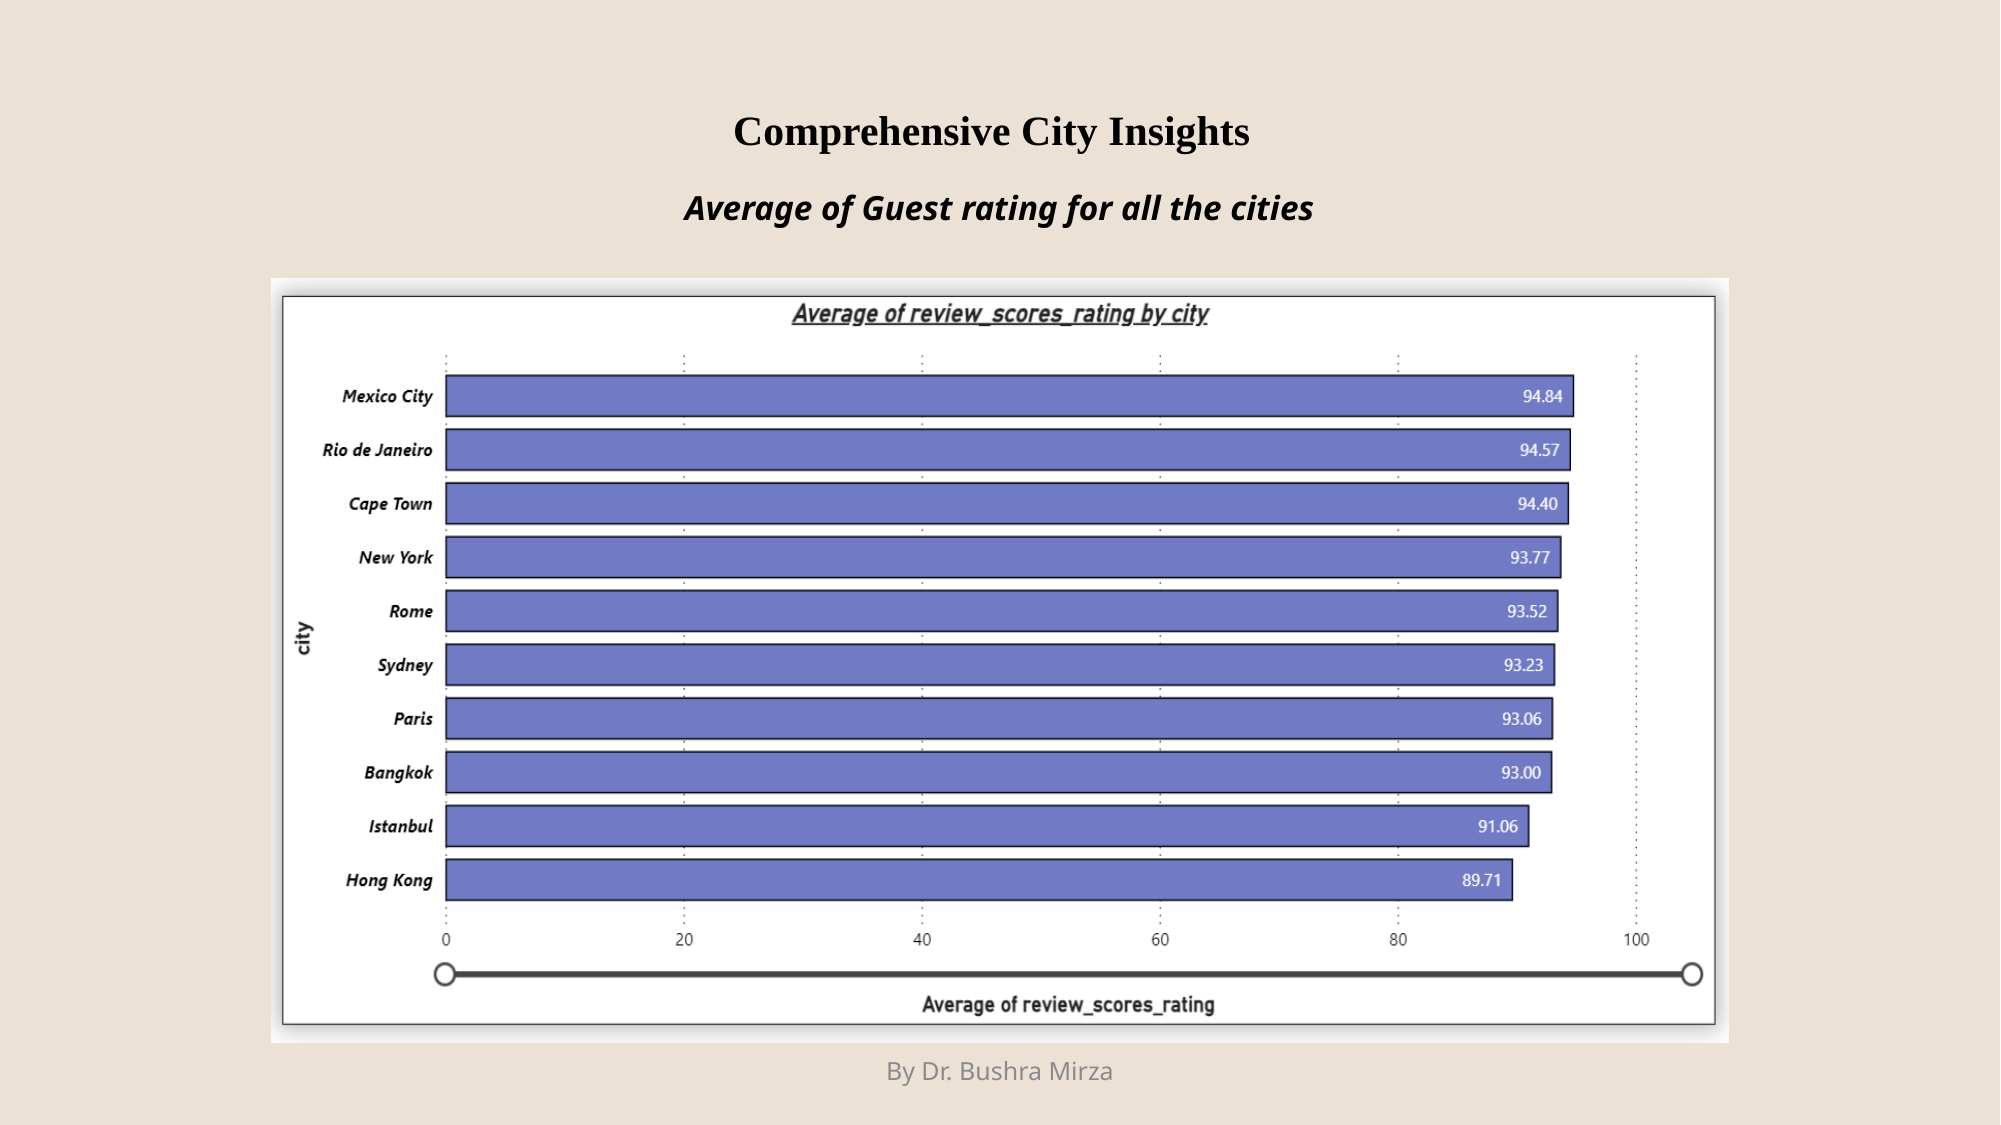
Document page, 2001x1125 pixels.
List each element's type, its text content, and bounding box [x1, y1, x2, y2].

title Comprehensive City Insights [77, 59, 1906, 163]
list Average of Guest rating for all the cities [129, 184, 1870, 319]
footer By Dr. Bushra Mirza [662, 1043, 1338, 1103]
picture [271, 278, 1729, 1043]
